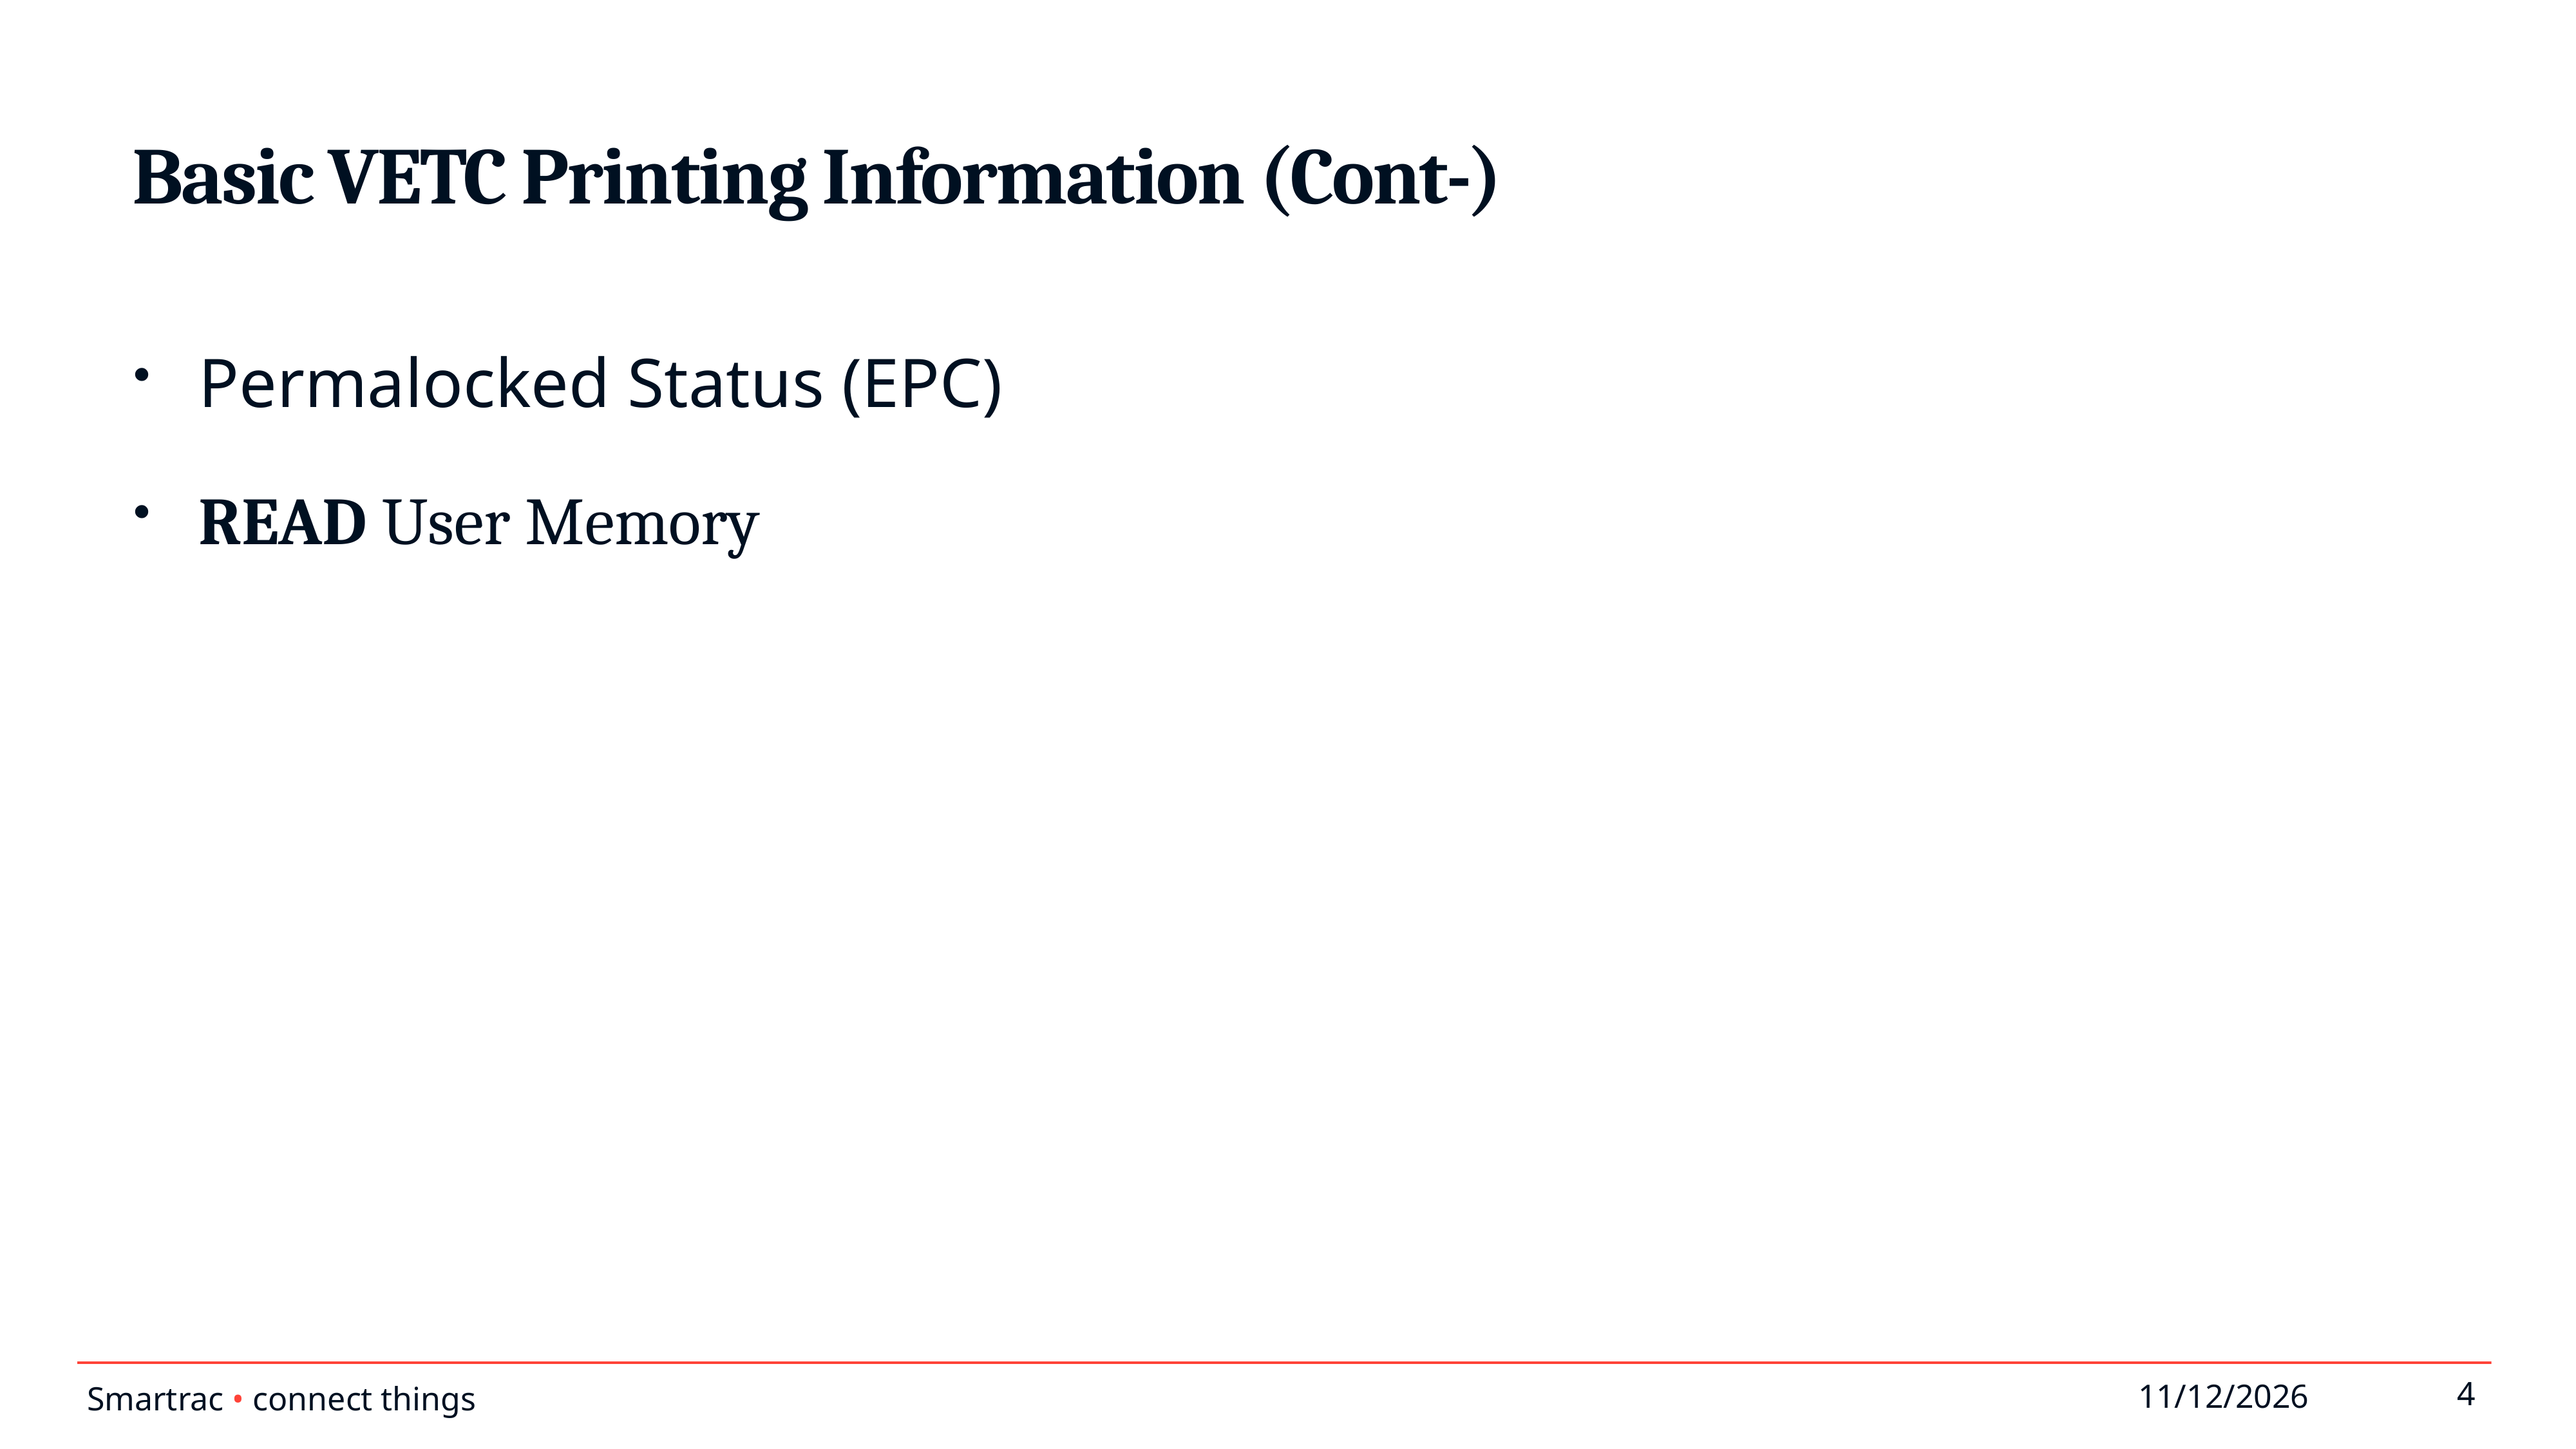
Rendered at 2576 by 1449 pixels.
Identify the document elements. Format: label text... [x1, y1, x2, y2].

list Permalocked Status (EPC) READ User Memory [124, 335, 2486, 1304]
title Basic VETC Printing Information (Cont-) [122, 112, 1558, 225]
slide_number 4 [2426, 1370, 2486, 1420]
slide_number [2052, 1373, 2318, 1423]
footer Smartrac • connect things [77, 1374, 1244, 1423]
